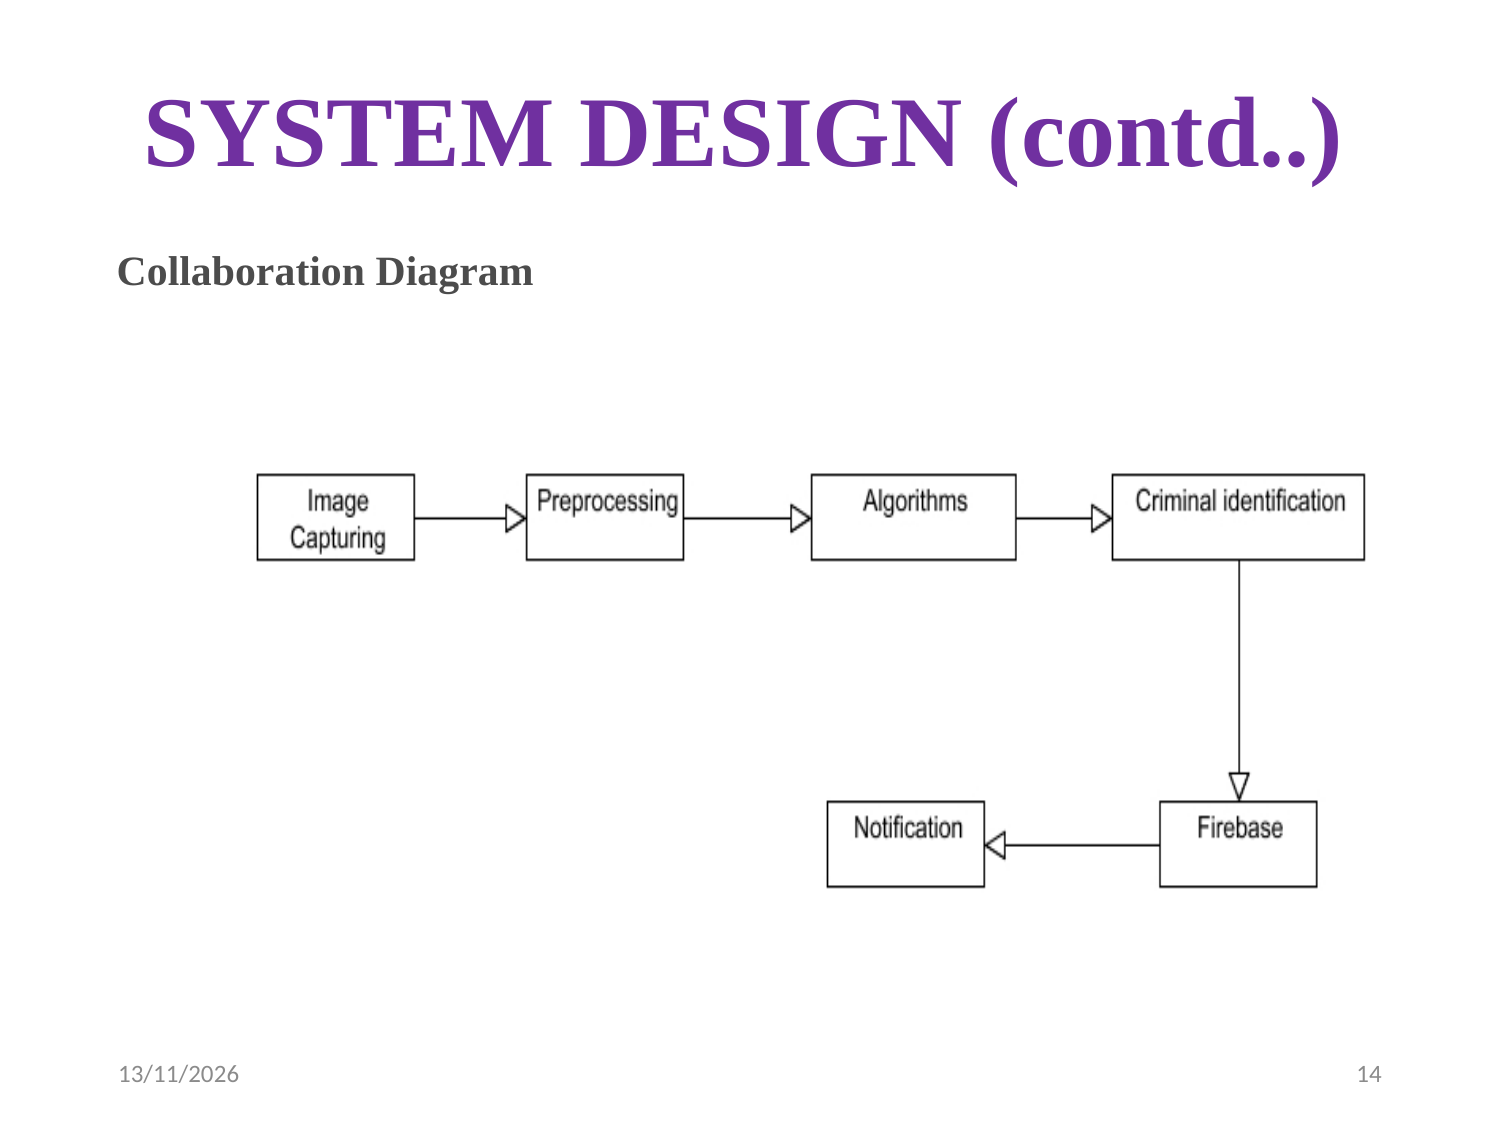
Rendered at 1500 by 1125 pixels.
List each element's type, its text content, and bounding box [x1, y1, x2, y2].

title SYSTEM DESIGN (contd..) [65, 91, 1423, 178]
picture [162, 300, 1397, 932]
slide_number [103, 1042, 441, 1103]
slide_number 14 [1059, 1042, 1397, 1103]
text_box Collaboration Diagram [101, 236, 1060, 347]
